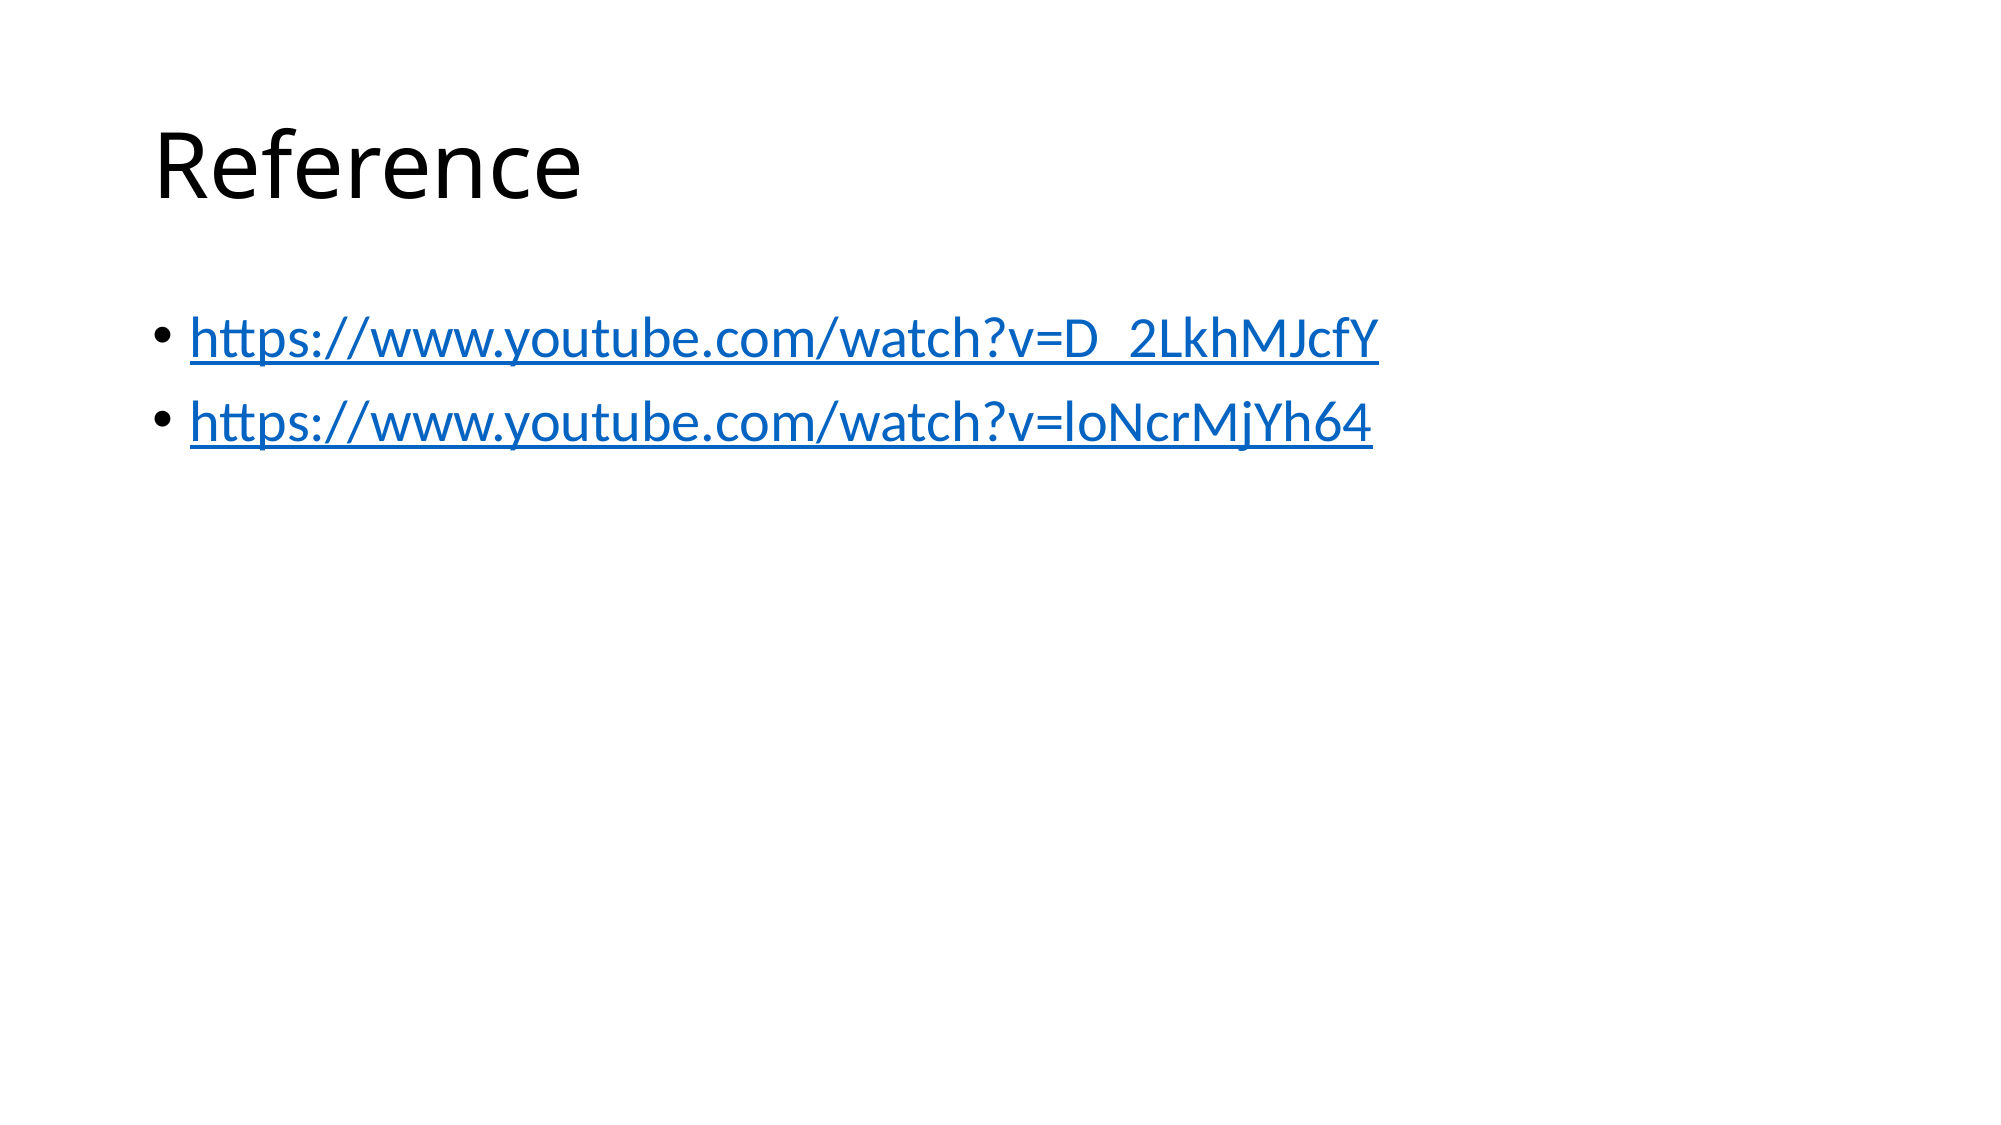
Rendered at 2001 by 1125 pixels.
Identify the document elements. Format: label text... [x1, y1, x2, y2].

title Reference [137, 59, 1863, 278]
list https://www.youtube.com/watch?v=D_2LkhMJcfY https://www.youtube.com/watch?v=loNcrMjYh64 [137, 299, 1863, 1014]
